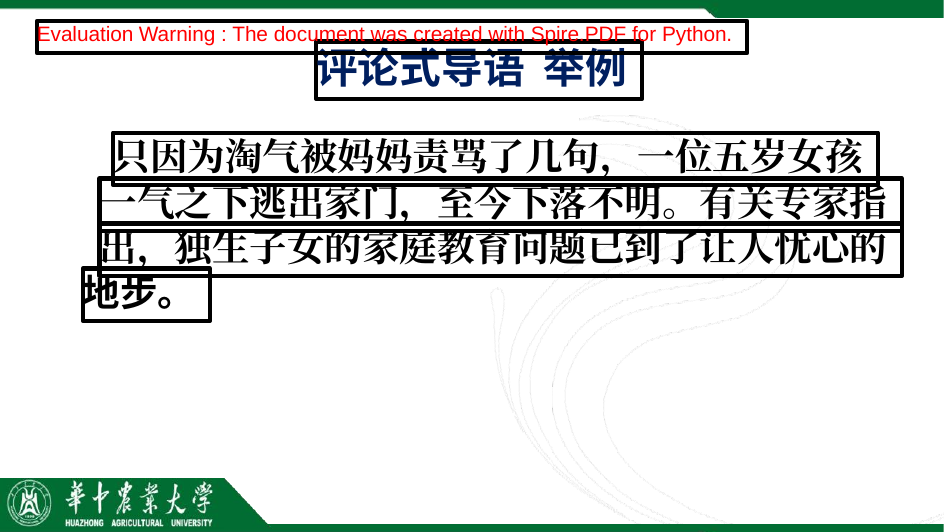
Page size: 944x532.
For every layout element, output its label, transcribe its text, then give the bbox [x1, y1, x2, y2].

text_box 一气之下逃出家门，至今下落不明。有关专家指 [97, 176, 480, 221]
picture [0, 0, 944, 20]
picture [0, 105, 944, 532]
text_box 地步。 [81, 266, 212, 323]
text_box 出，独生子女的家庭教育问题已到了让人忧心的 [97, 221, 480, 278]
text_box 评论式导语 举例 [314, 55, 644, 101]
text_box 只因为淘气被妈妈责骂了几句，一位五岁女孩 [111, 131, 480, 176]
text_box Evaluation Warning : The document was created with Spire.PDF for Python. [35, 28, 749, 55]
